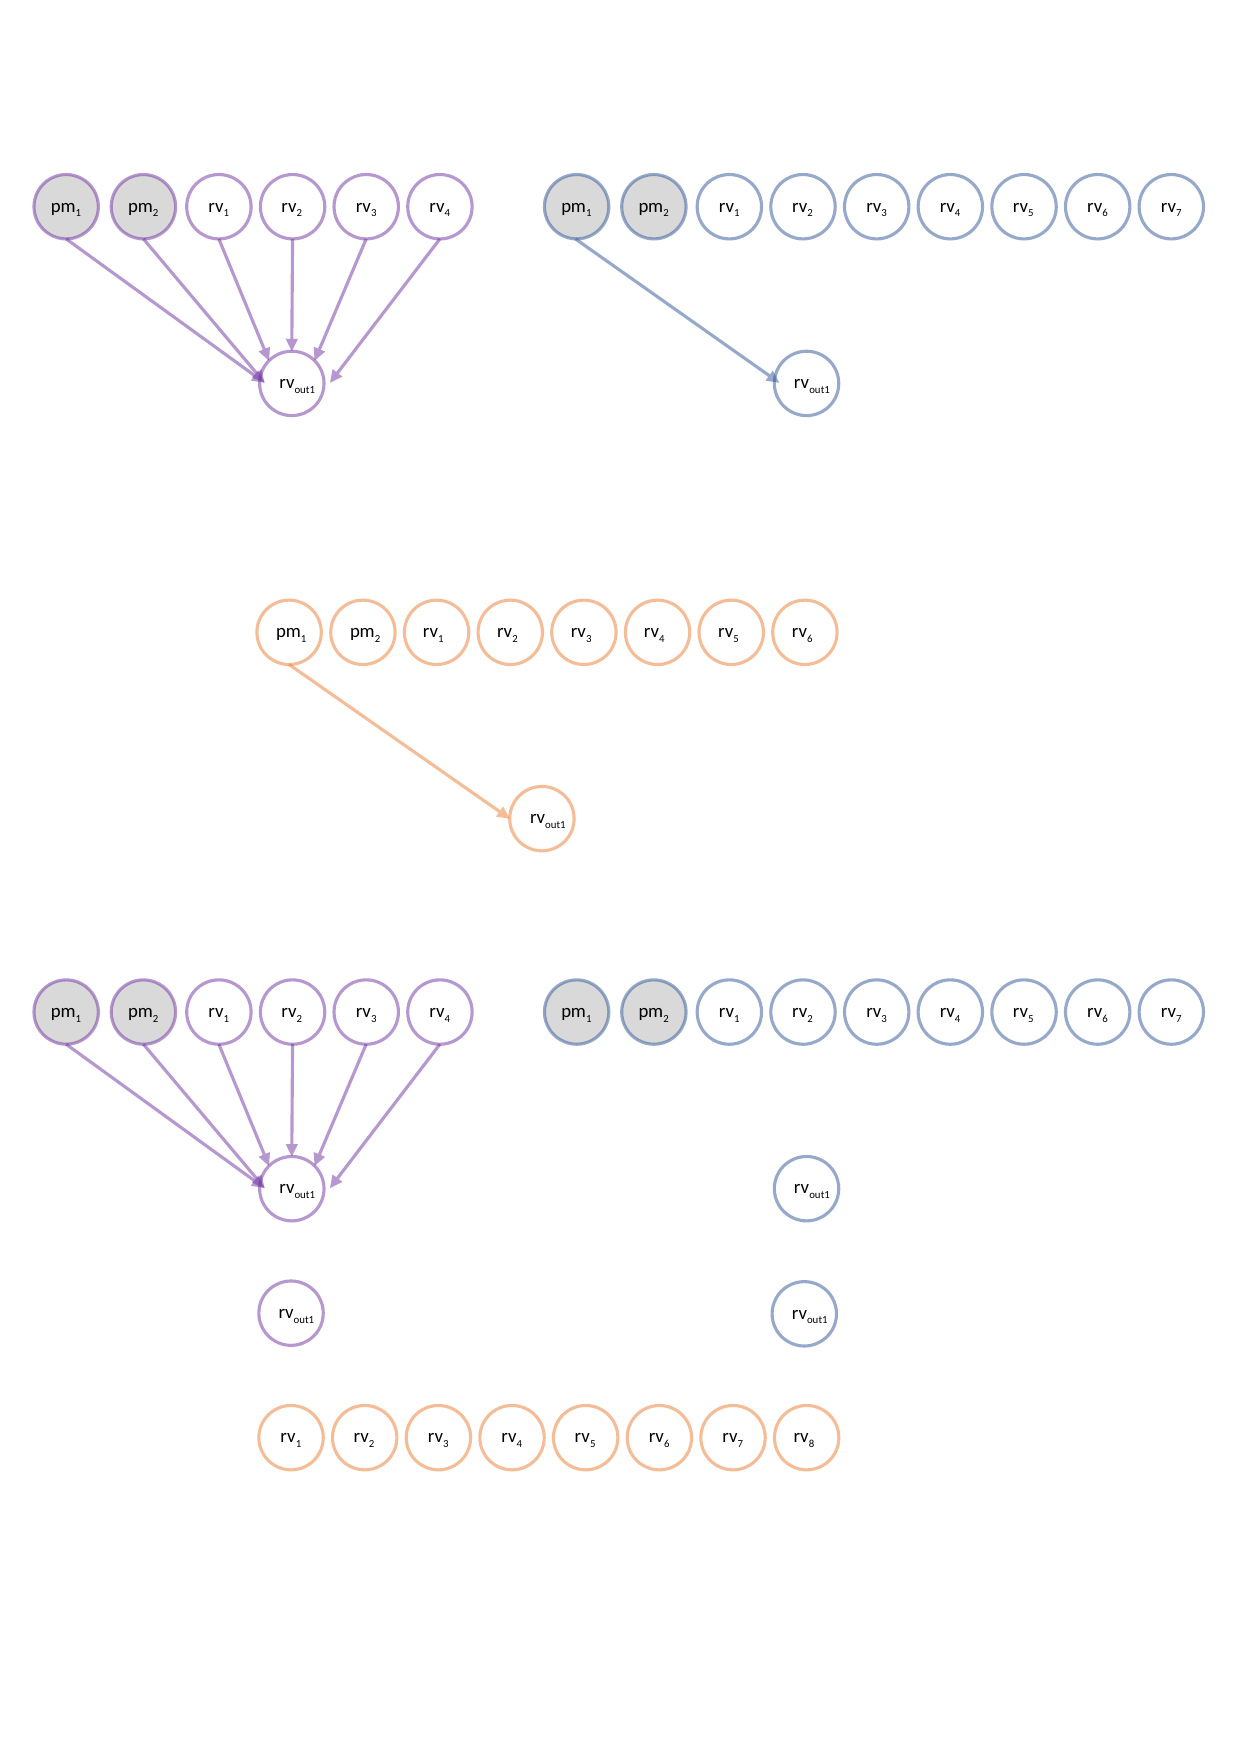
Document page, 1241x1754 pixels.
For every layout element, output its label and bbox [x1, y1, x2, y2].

text_box [332, 1405, 397, 1470]
text_box [314, 1044, 331, 1166]
text_box [553, 1405, 618, 1470]
text_box [1065, 174, 1130, 239]
text_box [288, 664, 510, 819]
text_box [109, 979, 178, 1044]
text_box [991, 174, 1057, 239]
text_box [697, 174, 762, 238]
text_box [407, 174, 473, 239]
text_box [259, 1156, 332, 1221]
text_box [697, 979, 762, 1045]
text_box [260, 979, 325, 1045]
text_box [330, 600, 397, 664]
text_box [918, 174, 983, 239]
text_box [333, 979, 399, 1044]
text_box [143, 1044, 263, 1187]
text_box [774, 1405, 839, 1470]
text_box [619, 174, 688, 238]
text_box [256, 600, 323, 665]
text_box [1139, 979, 1204, 1045]
text_box [478, 600, 543, 665]
text_box [991, 979, 1057, 1045]
text_box [770, 174, 836, 239]
text_box [551, 600, 617, 665]
text_box [258, 1405, 324, 1470]
text_box [186, 979, 252, 1044]
text_box [186, 174, 252, 238]
text_box [700, 1405, 766, 1470]
text_box [66, 1044, 143, 1187]
text_box [772, 600, 838, 665]
text_box [259, 351, 332, 416]
text_box [333, 174, 399, 238]
text_box [258, 1280, 332, 1346]
text_box [260, 174, 325, 239]
text_box [66, 238, 143, 382]
text_box [625, 600, 690, 665]
text_box [542, 979, 611, 1045]
text_box [404, 600, 469, 664]
text_box [770, 979, 836, 1045]
text_box [143, 238, 263, 382]
text_box [314, 238, 331, 361]
text_box [1065, 979, 1130, 1045]
text_box [774, 351, 847, 416]
text_box [918, 979, 983, 1045]
text_box [844, 174, 909, 239]
text_box [575, 238, 778, 382]
text_box [844, 979, 909, 1045]
text_box [32, 174, 101, 239]
text_box [218, 238, 270, 361]
text_box [331, 1044, 440, 1187]
text_box [1139, 174, 1204, 239]
text_box [479, 1405, 545, 1470]
text_box [619, 979, 688, 1045]
text_box [407, 979, 473, 1045]
text_box [218, 1044, 270, 1166]
text_box [32, 979, 101, 1045]
text_box [406, 1405, 471, 1470]
text_box [774, 1156, 847, 1221]
text_box [699, 600, 764, 665]
text_box [509, 786, 583, 851]
text_box [542, 174, 611, 239]
text_box [109, 174, 178, 238]
text_box [771, 1281, 845, 1347]
text_box [331, 238, 440, 382]
text_box [627, 1405, 692, 1470]
